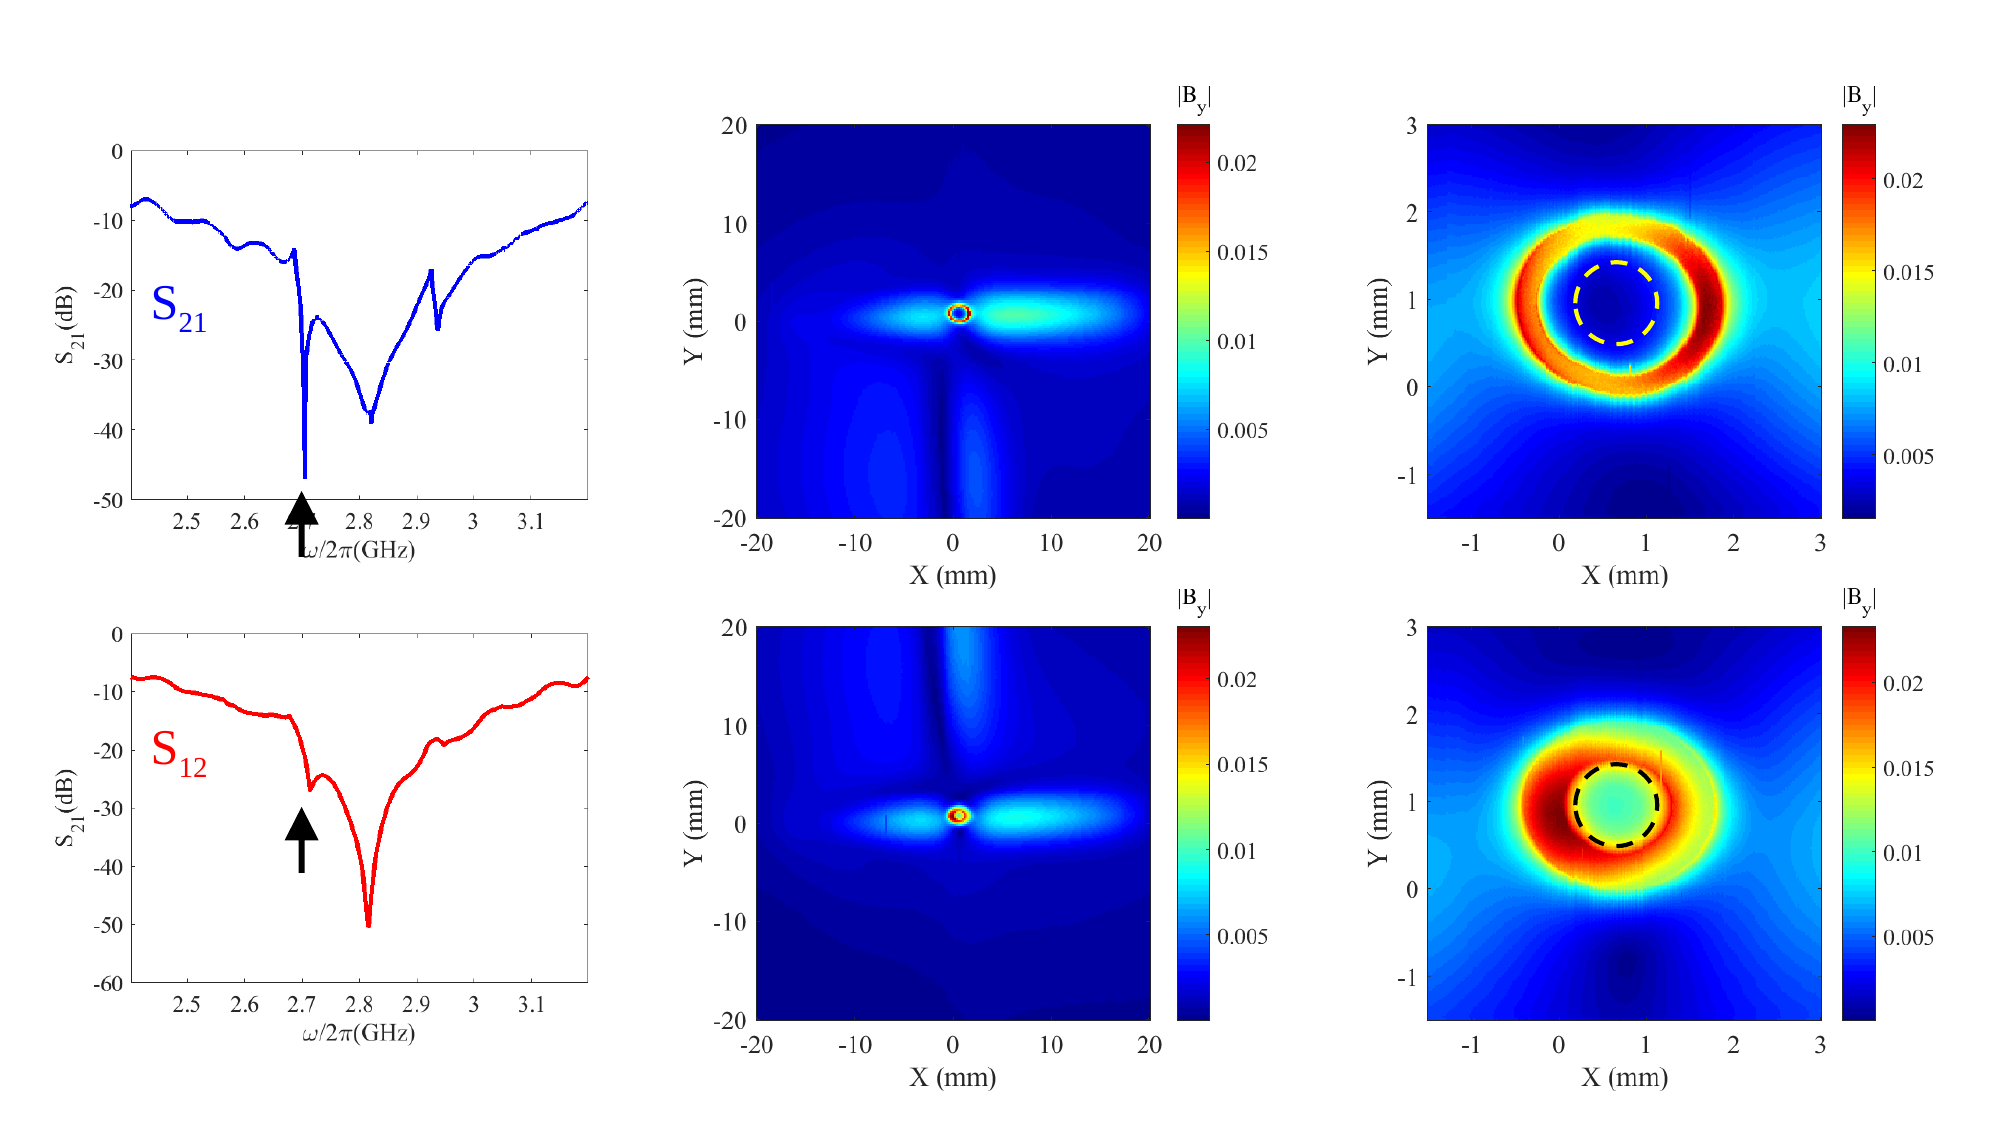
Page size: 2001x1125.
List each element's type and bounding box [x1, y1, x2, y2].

picture [653, 86, 1992, 1091]
picture [49, 600, 644, 1046]
picture [49, 117, 644, 563]
